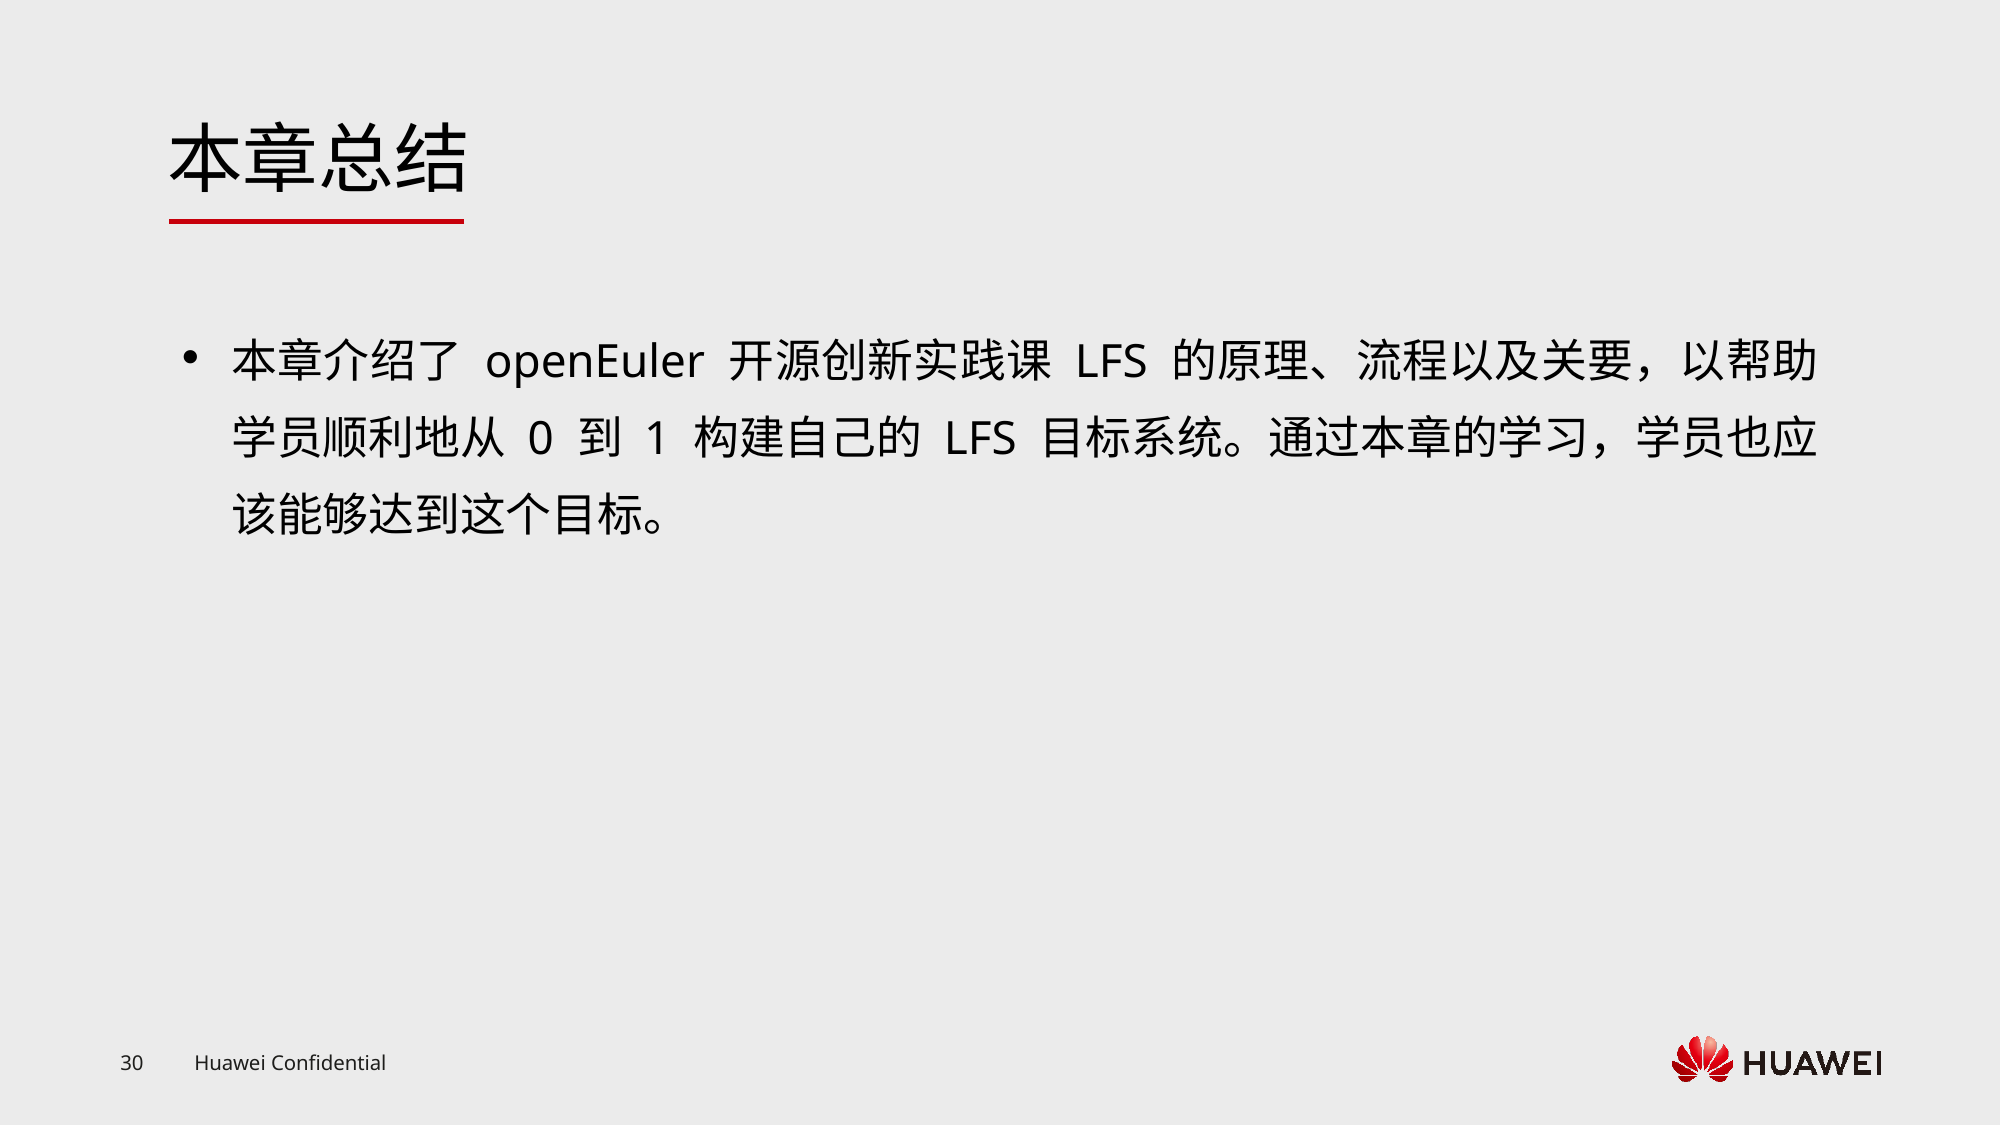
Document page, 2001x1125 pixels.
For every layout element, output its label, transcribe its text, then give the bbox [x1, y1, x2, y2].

list 本章介绍了 openEuler 开源创新实践课 LFS 的原理、流程以及关要，以帮助学员顺利地从 0 到 1 构建自己的 LFS 目标系统。通过本章的学习，学员也应该能够达到这个目标。 [167, 302, 1833, 973]
picture [1672, 1036, 1881, 1082]
